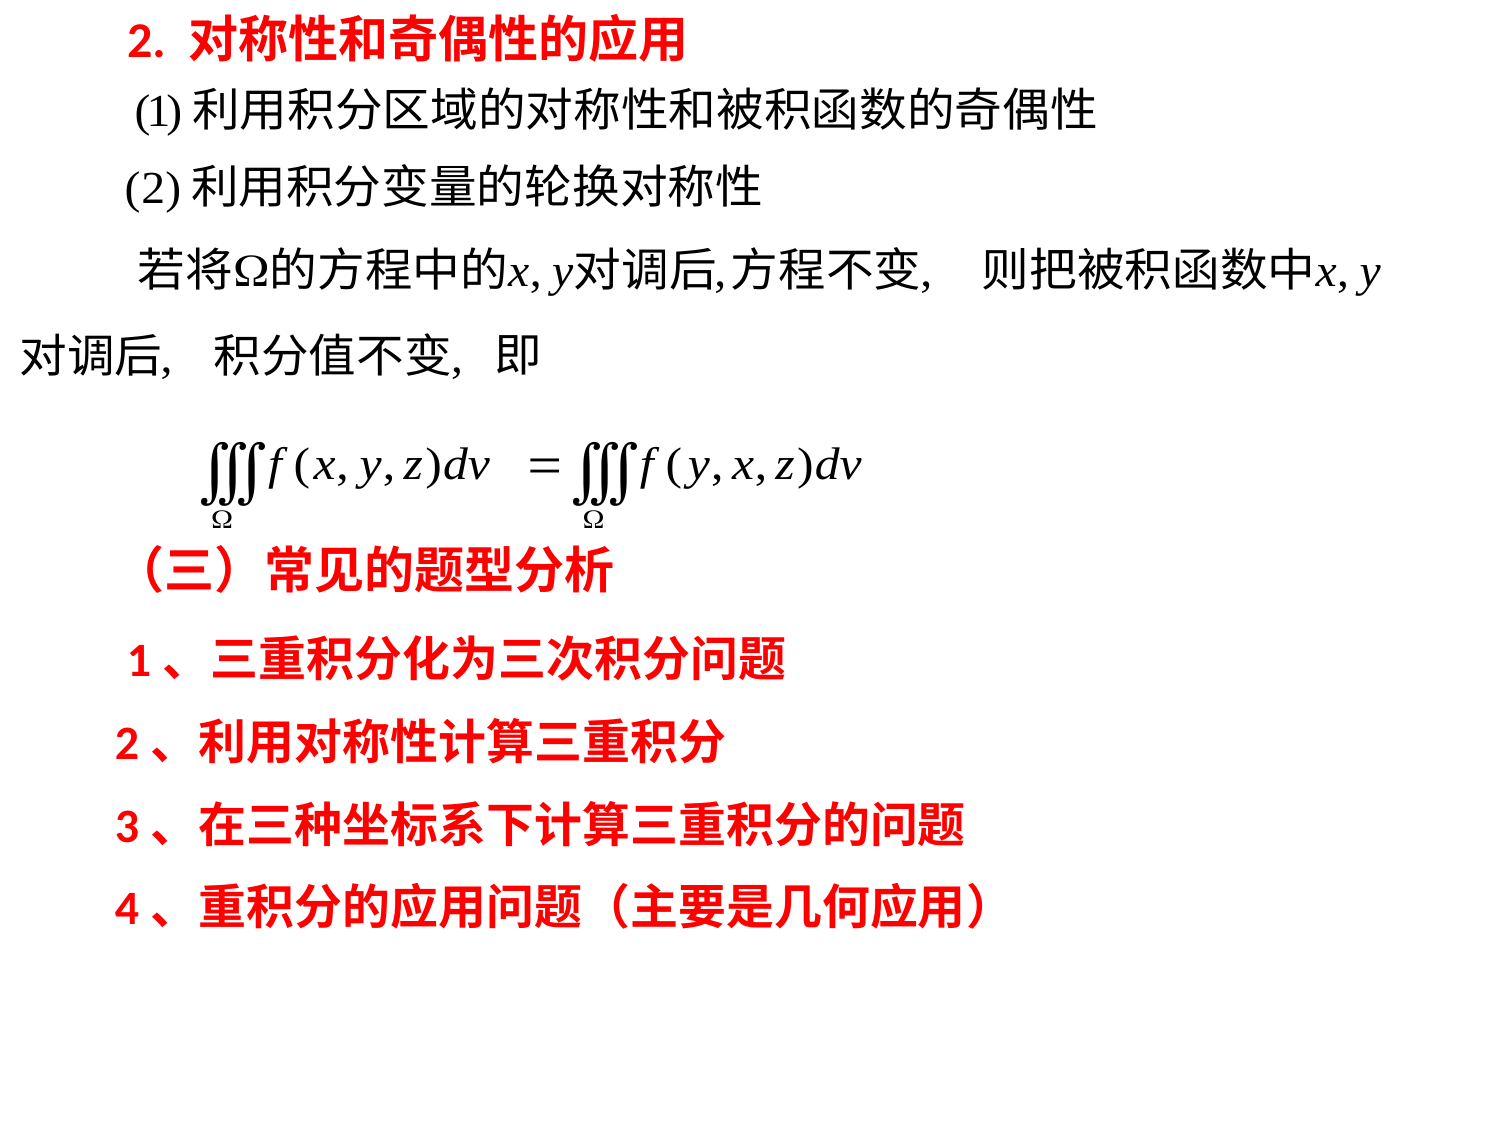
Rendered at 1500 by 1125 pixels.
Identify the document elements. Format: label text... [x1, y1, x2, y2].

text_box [13, 325, 181, 392]
text_box 2、利用对称性计算三重积分 [100, 704, 987, 777]
text_box 1、三重积分化为三次积分问题 [112, 621, 999, 694]
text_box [184, 425, 500, 537]
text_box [111, 0, 1391, 306]
text_box 4、重积分的应用问题（主要是几何应用） [100, 869, 1211, 942]
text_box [491, 325, 548, 388]
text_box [207, 325, 471, 392]
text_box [517, 425, 870, 537]
text_box 3、在三种坐标系下计算三重积分的问题 [100, 786, 1211, 860]
text_box （三）常见的题型分析 [99, 531, 975, 606]
